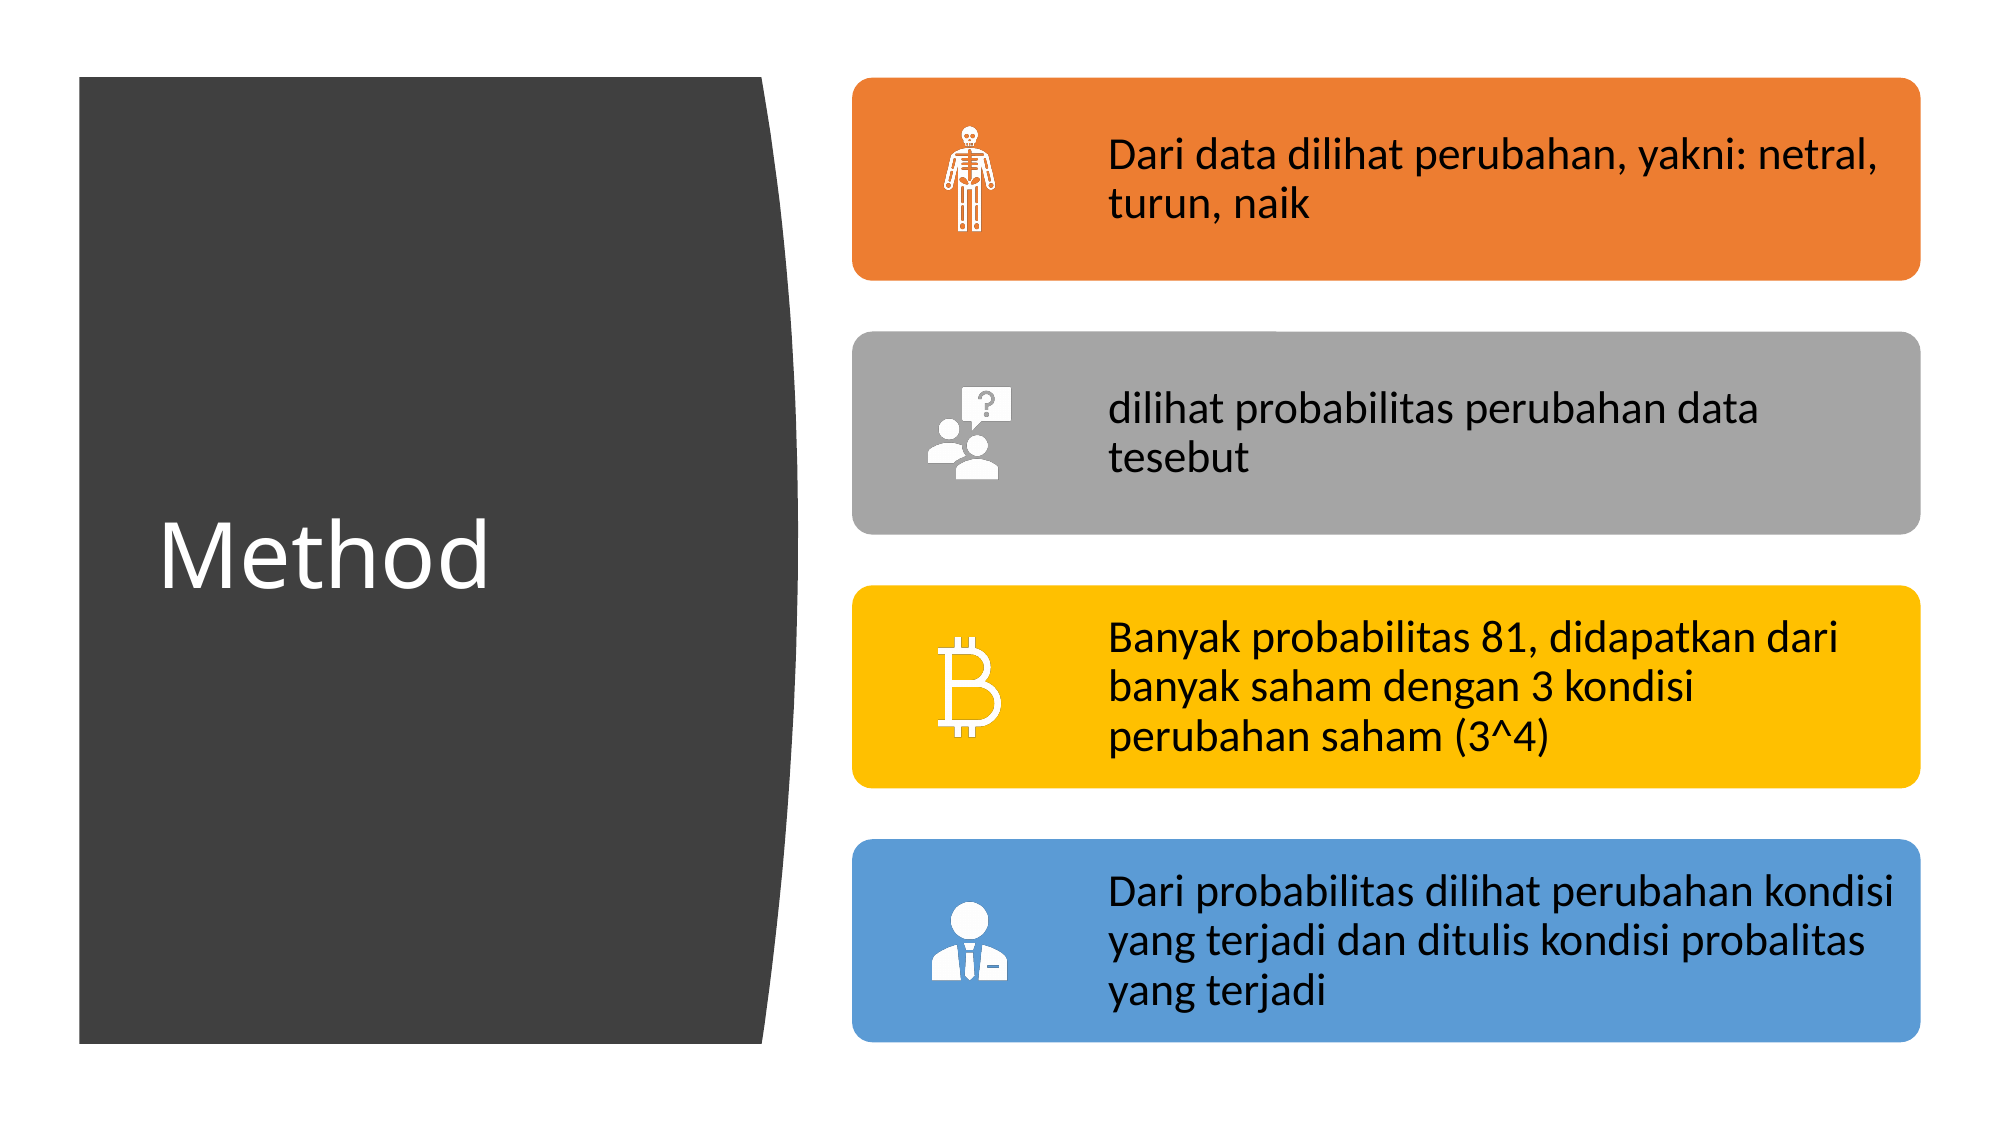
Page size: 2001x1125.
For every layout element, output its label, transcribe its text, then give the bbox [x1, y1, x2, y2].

title Method [141, 166, 702, 953]
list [852, 77, 1921, 1043]
text_box [78, 76, 800, 1045]
